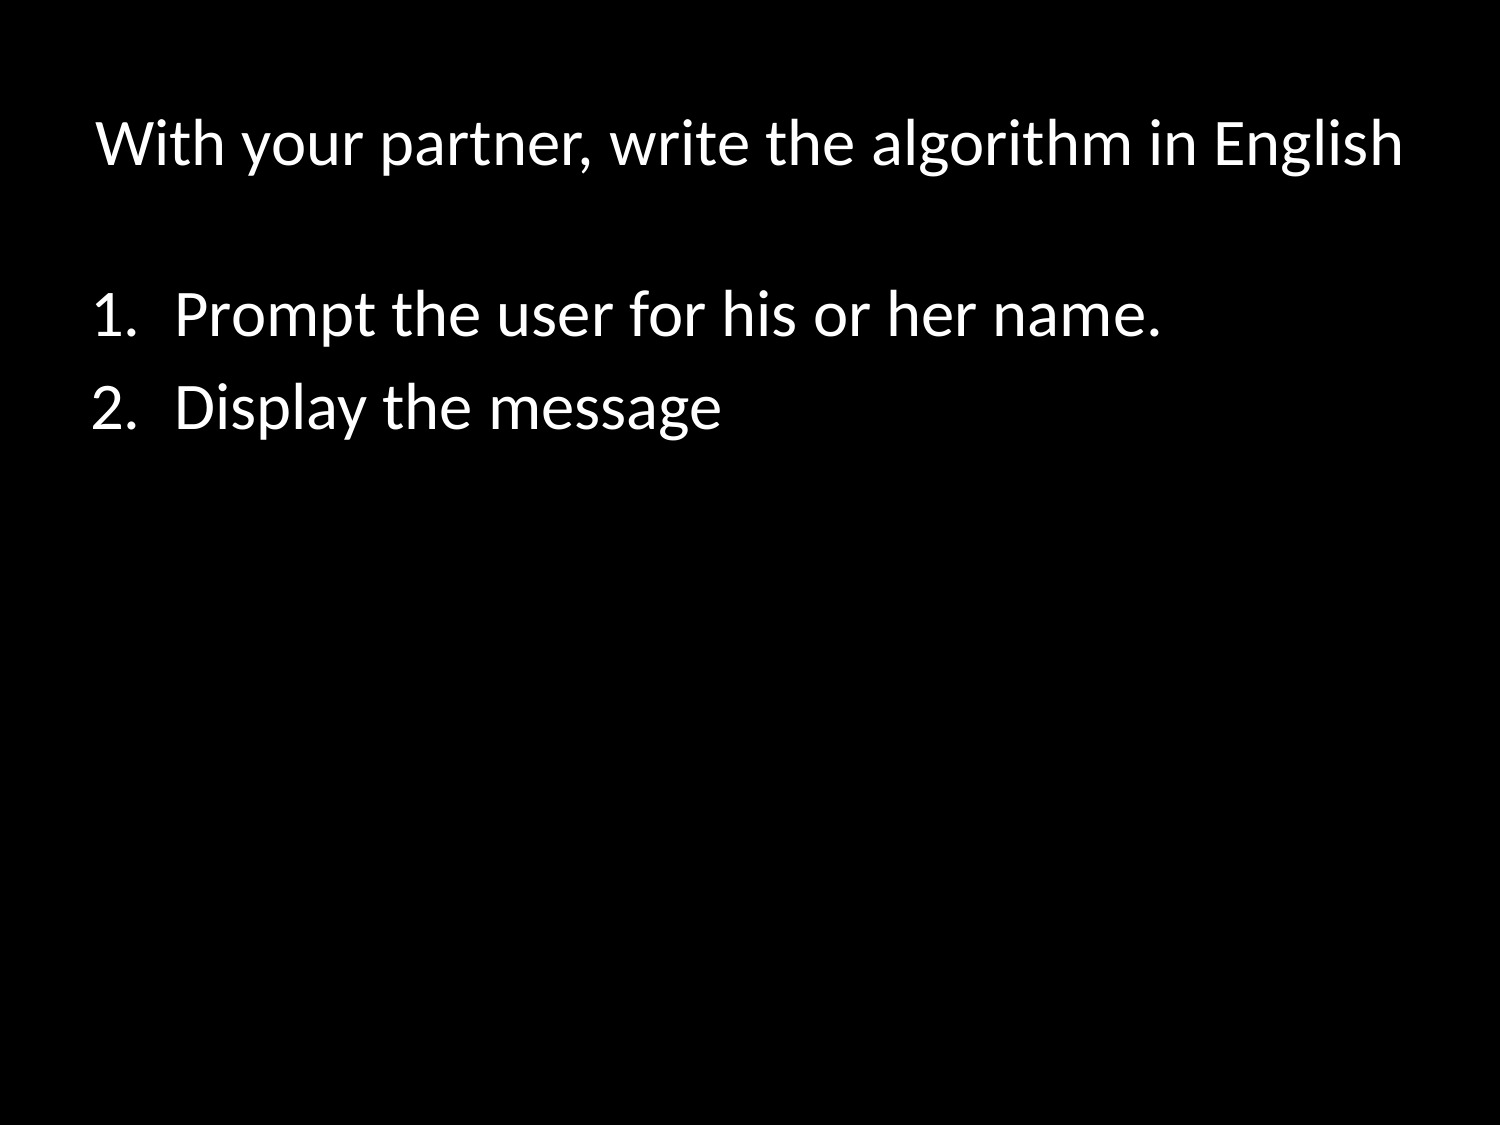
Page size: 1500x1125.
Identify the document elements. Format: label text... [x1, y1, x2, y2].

title With your partner, write the algorithm in English [75, 45, 1425, 233]
list Prompt the user for his or her name. Display the message [75, 262, 1425, 1005]
